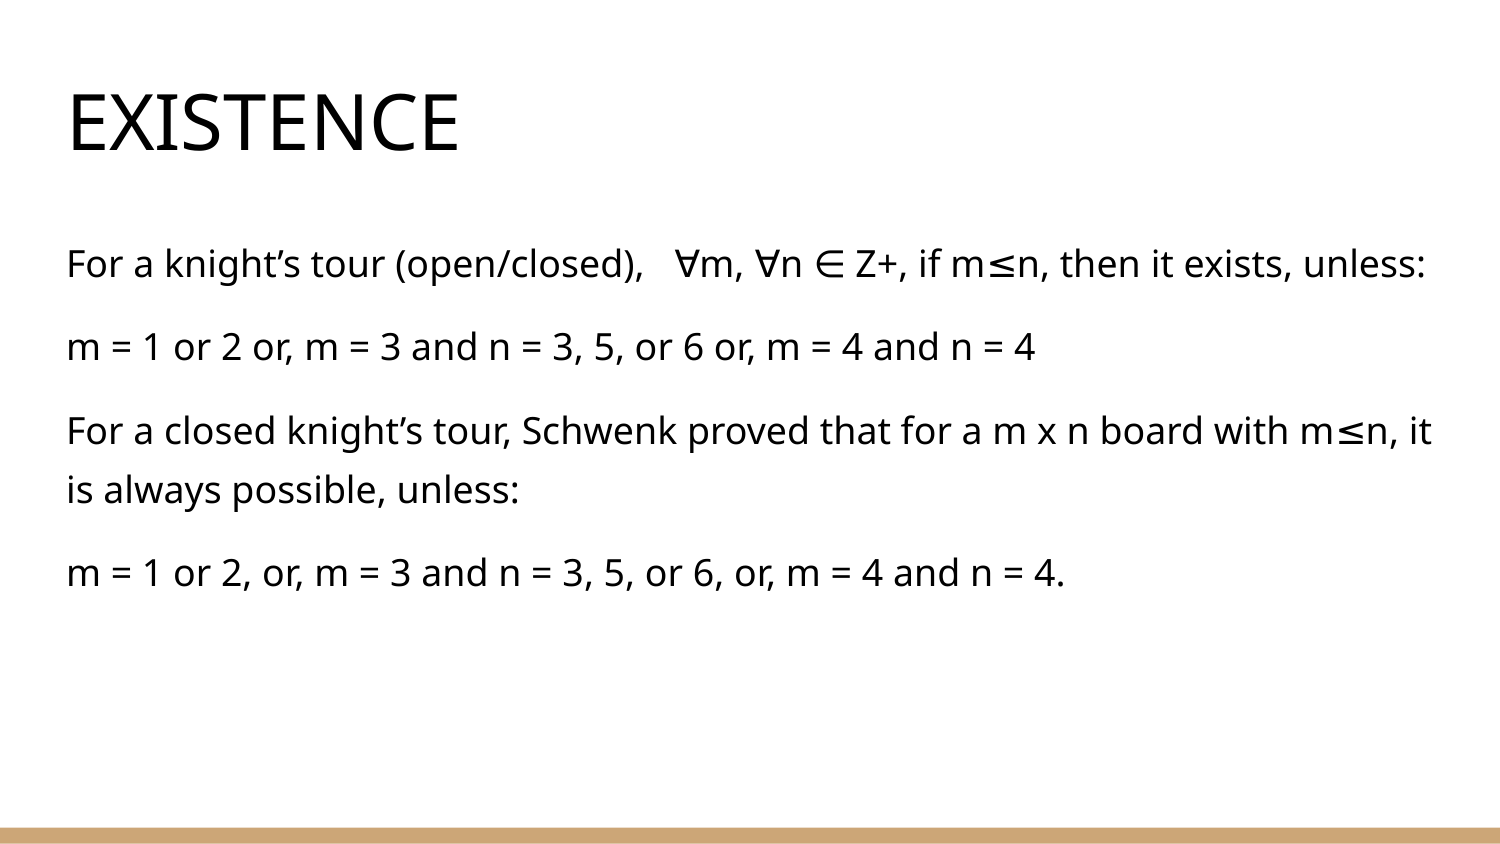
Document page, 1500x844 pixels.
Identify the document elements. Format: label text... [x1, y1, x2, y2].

list For a knight’s tour (open/closed), ∀m, ∀n ∈ Z+, if m≤n, then it exists, unless: m = 1 or 2 or, m = 3 and n = 3, 5, or 6 or, m = 4 and n = 4 For a closed knight’s tour, Schwenk proved that for a m x n board with m≤n, it is always possible, unless: m = 1 or 2, or, m = 3 and n = 3, 5, or 6, or, m = 4 and n = 4. [51, 214, 1449, 765]
title EXISTENCE [51, 51, 1449, 189]
